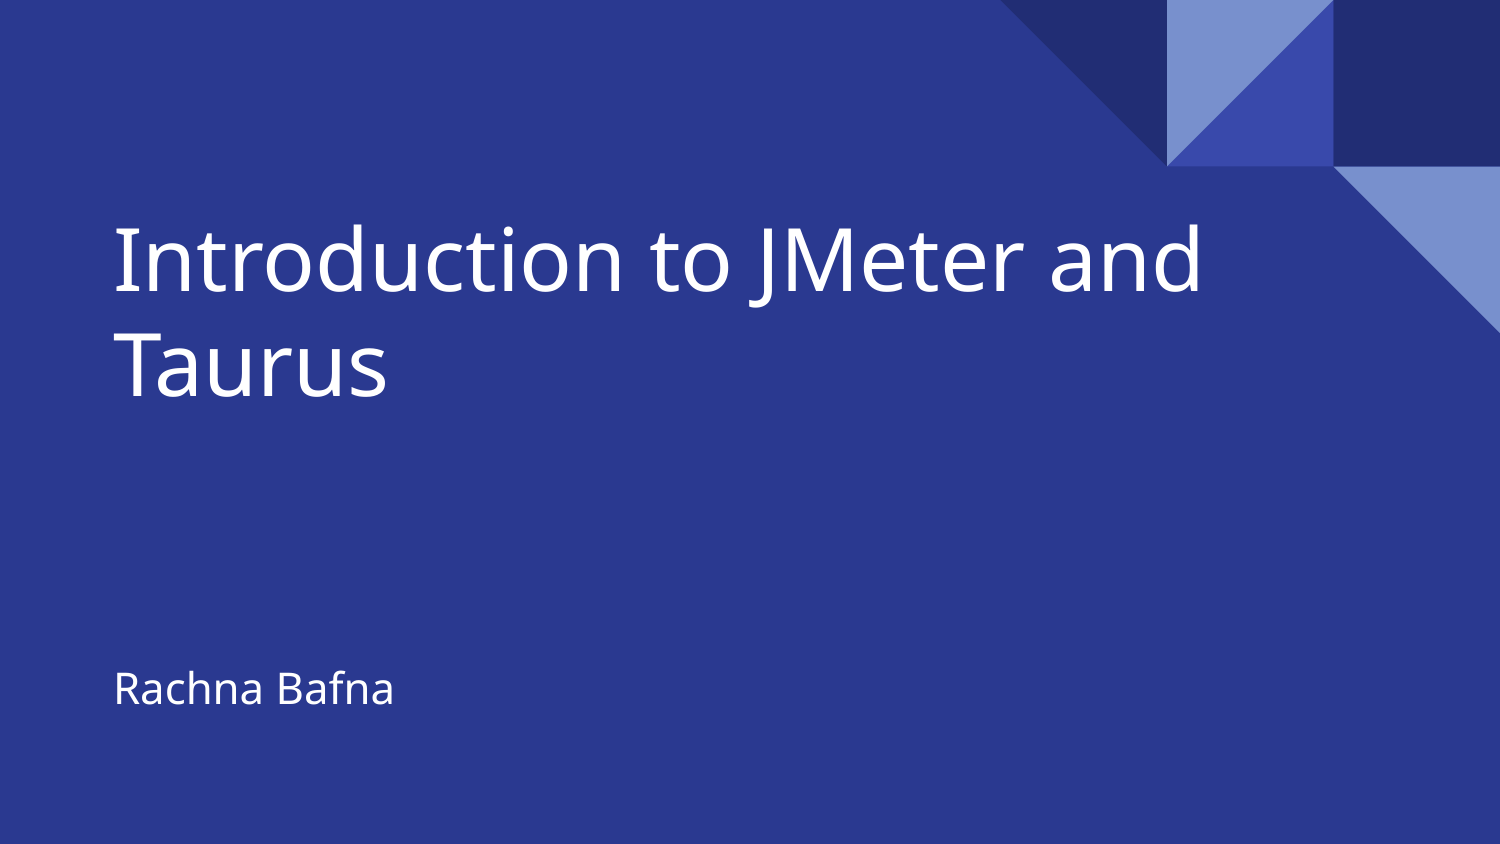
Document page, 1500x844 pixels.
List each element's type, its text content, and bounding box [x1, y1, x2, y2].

subtitle Rachna Bafna [98, 646, 1447, 718]
title Introduction to JMeter and Taurus [98, 291, 1447, 429]
